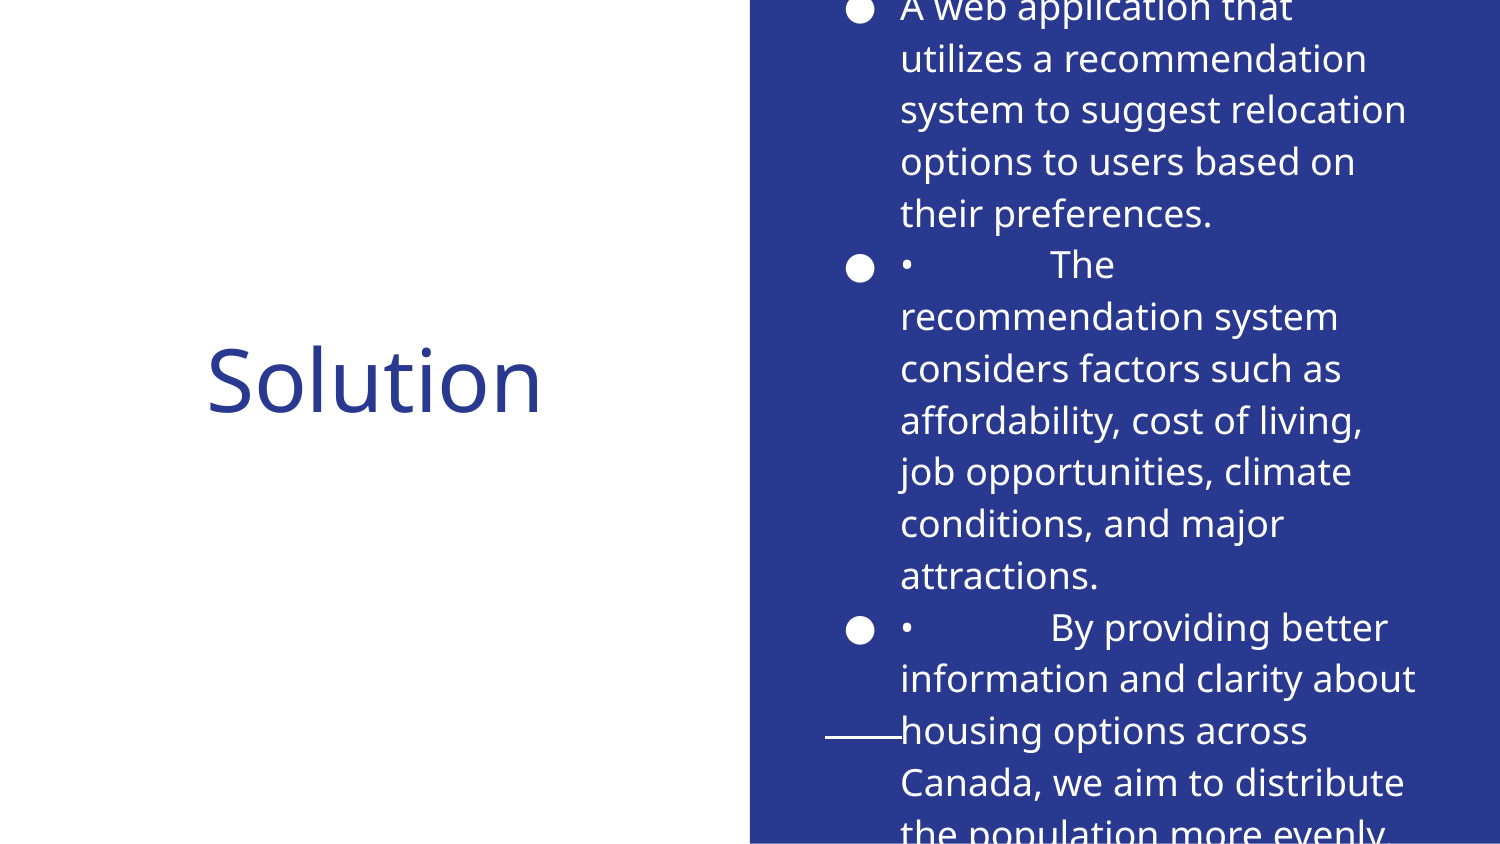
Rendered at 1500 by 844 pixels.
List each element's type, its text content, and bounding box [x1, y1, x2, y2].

title Solution [43, 188, 708, 446]
list A web application that utilizes a recommendation system to suggest relocation options to users based on their preferences. • The recommendation system considers factors such as affordability, cost of living, job opportunities, climate conditions, and major attractions. • By providing better information and clarity about housing options across Canada, we aim to distribute the population more evenly. [810, 26, 1440, 806]
